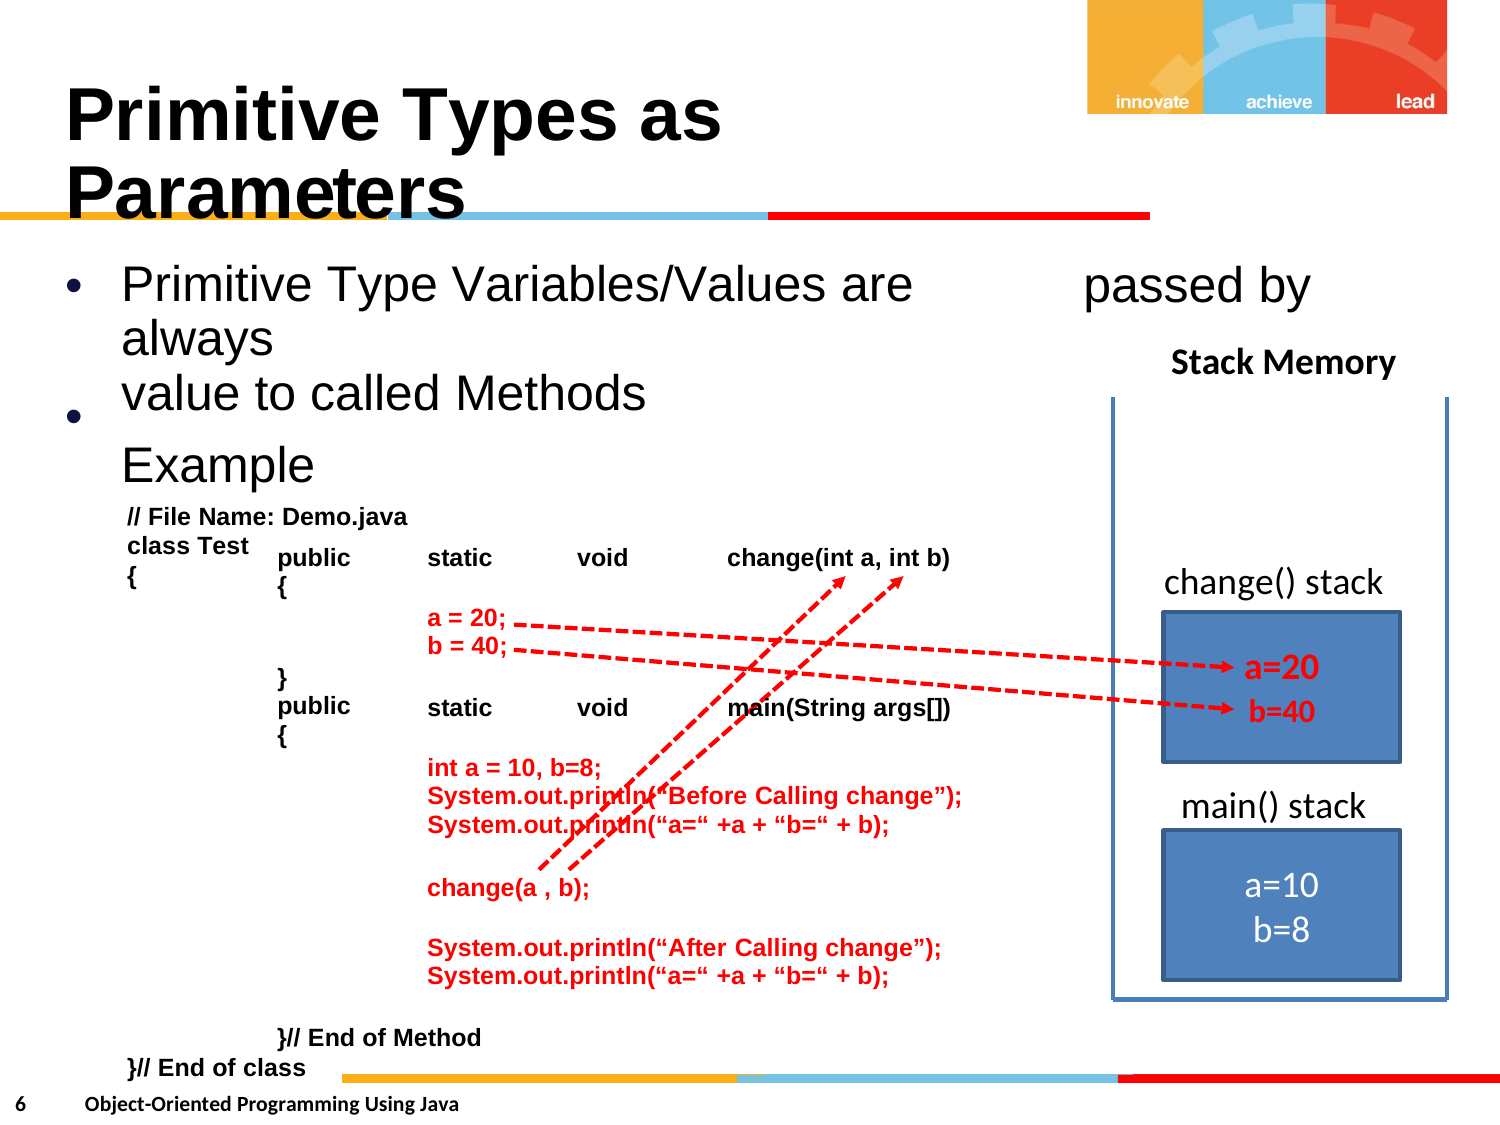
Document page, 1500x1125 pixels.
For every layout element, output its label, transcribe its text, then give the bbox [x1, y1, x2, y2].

text_box [870, 643, 884, 649]
text_box [848, 613, 861, 625]
text_box [920, 681, 934, 687]
text_box [720, 725, 734, 737]
text_box void [575, 693, 634, 723]
text_box [751, 636, 765, 642]
text_box [887, 644, 901, 650]
text_box • [62, 390, 92, 445]
text_box }// End of Method [275, 1023, 488, 1054]
text_box [768, 637, 782, 643]
text_box [716, 664, 730, 670]
text_box [666, 631, 680, 637]
text_box } public { [275, 663, 357, 753]
text_box [734, 635, 748, 641]
text_box [1073, 655, 1087, 661]
text_box [807, 600, 820, 613]
text_box [750, 667, 764, 673]
text_box [767, 668, 781, 674]
text_box a = 20; b = 40; [425, 603, 514, 663]
text_box [649, 630, 663, 636]
text_box a=10 b=8 [1163, 830, 1401, 981]
text_box [869, 677, 883, 683]
text_box [683, 632, 697, 638]
text_box [835, 674, 849, 680]
text_box [700, 633, 714, 639]
text_box [988, 650, 1002, 656]
text_box System.out.println(“After Calling change”); System.out.println(“a=“ +a + “b=“ + b); [425, 933, 947, 994]
text_box [598, 627, 612, 633]
text_box [581, 653, 595, 659]
text_box int a = 10, b=8; System.out.println(“Before Calling change”); System.out.println(“a=“ +a + “b=“ + b); [425, 753, 968, 844]
text_box [537, 859, 550, 872]
text_box [784, 675, 793, 681]
text_box [971, 649, 985, 655]
text_box [954, 648, 968, 654]
text_box [530, 623, 544, 629]
text_box change() stack main() stack [1113, 397, 1448, 1000]
text_box [886, 576, 904, 592]
text_box Primitive Types as Parameters [62, 76, 1072, 156]
text_box [598, 654, 612, 661]
text_box [771, 680, 785, 692]
text_box [819, 640, 833, 646]
text_box [785, 638, 799, 644]
text_box [1055, 692, 1069, 698]
text_box [826, 635, 836, 641]
text_box [797, 657, 810, 670]
text_box [1039, 653, 1053, 659]
text_box [514, 622, 527, 628]
text_box [770, 643, 779, 648]
text_box [733, 665, 747, 672]
text_box [904, 645, 918, 651]
text_box [632, 629, 646, 635]
text_box [684, 718, 698, 731]
text_box [1090, 656, 1104, 662]
text_box [615, 656, 629, 662]
text_box [709, 694, 722, 707]
text_box [717, 634, 731, 640]
text_box [530, 649, 544, 655]
text_box [861, 601, 874, 614]
text_box [971, 685, 985, 691]
text_box [564, 625, 578, 631]
text_box public { [275, 543, 357, 603]
text_box [1056, 654, 1070, 660]
text_box [831, 576, 846, 590]
text_box [660, 741, 673, 753]
text_box [580, 848, 593, 861]
text_box change(a , b); [425, 873, 596, 904]
text_box [699, 663, 714, 669]
text_box change(int a, int b) [725, 543, 956, 573]
text_box [721, 682, 734, 695]
text_box [1005, 651, 1019, 657]
text_box [514, 647, 527, 653]
text_box [783, 624, 796, 637]
text_box [1038, 691, 1052, 697]
text_box [853, 642, 867, 648]
text_box static [425, 543, 499, 573]
text_box [819, 588, 833, 601]
text_box [836, 641, 850, 647]
text_box • [62, 258, 92, 313]
text_box [649, 658, 663, 665]
text_box [632, 657, 646, 663]
text_box a=20 b=40 [1163, 612, 1401, 762]
text_box [1089, 695, 1103, 701]
text_box [564, 651, 578, 658]
text_box [666, 660, 680, 666]
text_box [903, 679, 917, 686]
text_box [708, 736, 721, 748]
text_box [1004, 688, 1018, 694]
text_box [698, 747, 708, 753]
text_box [672, 729, 685, 742]
text_box [592, 844, 602, 849]
text_box [697, 706, 710, 719]
text_box [784, 670, 798, 676]
text_box [615, 628, 629, 634]
text_box [802, 639, 816, 645]
text_box [835, 624, 849, 636]
text_box Primitive Type Variables/Values are always value to called Methods Example // File Name: Demo.java class Test { [119, 258, 1079, 543]
text_box main(String args[]) [725, 693, 957, 723]
text_box [1022, 652, 1036, 658]
text_box [747, 659, 759, 672]
text_box [886, 678, 900, 684]
text_box [921, 646, 935, 652]
text_box [987, 686, 1002, 693]
text_box void [575, 543, 634, 573]
text_box [683, 661, 697, 667]
text_box [1106, 696, 1113, 702]
text_box }// End of class [125, 1053, 312, 1084]
text_box [547, 624, 561, 630]
text_box [874, 590, 887, 603]
text_box static [425, 693, 499, 723]
text_box [852, 675, 866, 681]
text_box [1021, 689, 1035, 695]
text_box [1087, 0, 1448, 114]
text_box [733, 671, 747, 684]
text_box [810, 646, 823, 659]
text_box Object-Oriented Programming Using Java [82, 1092, 519, 1122]
text_box [1072, 693, 1086, 700]
text_box 6 [12, 1092, 34, 1122]
text_box [818, 672, 832, 679]
text_box passed by Stack Memory [1081, 258, 1404, 387]
text_box [567, 859, 580, 872]
text_box [937, 647, 951, 653]
text_box [795, 612, 808, 625]
text_box [937, 682, 951, 688]
text_box [801, 671, 815, 677]
text_box [954, 684, 968, 690]
text_box [547, 650, 561, 656]
text_box [549, 847, 563, 860]
text_box [758, 647, 771, 660]
text_box [581, 626, 595, 632]
